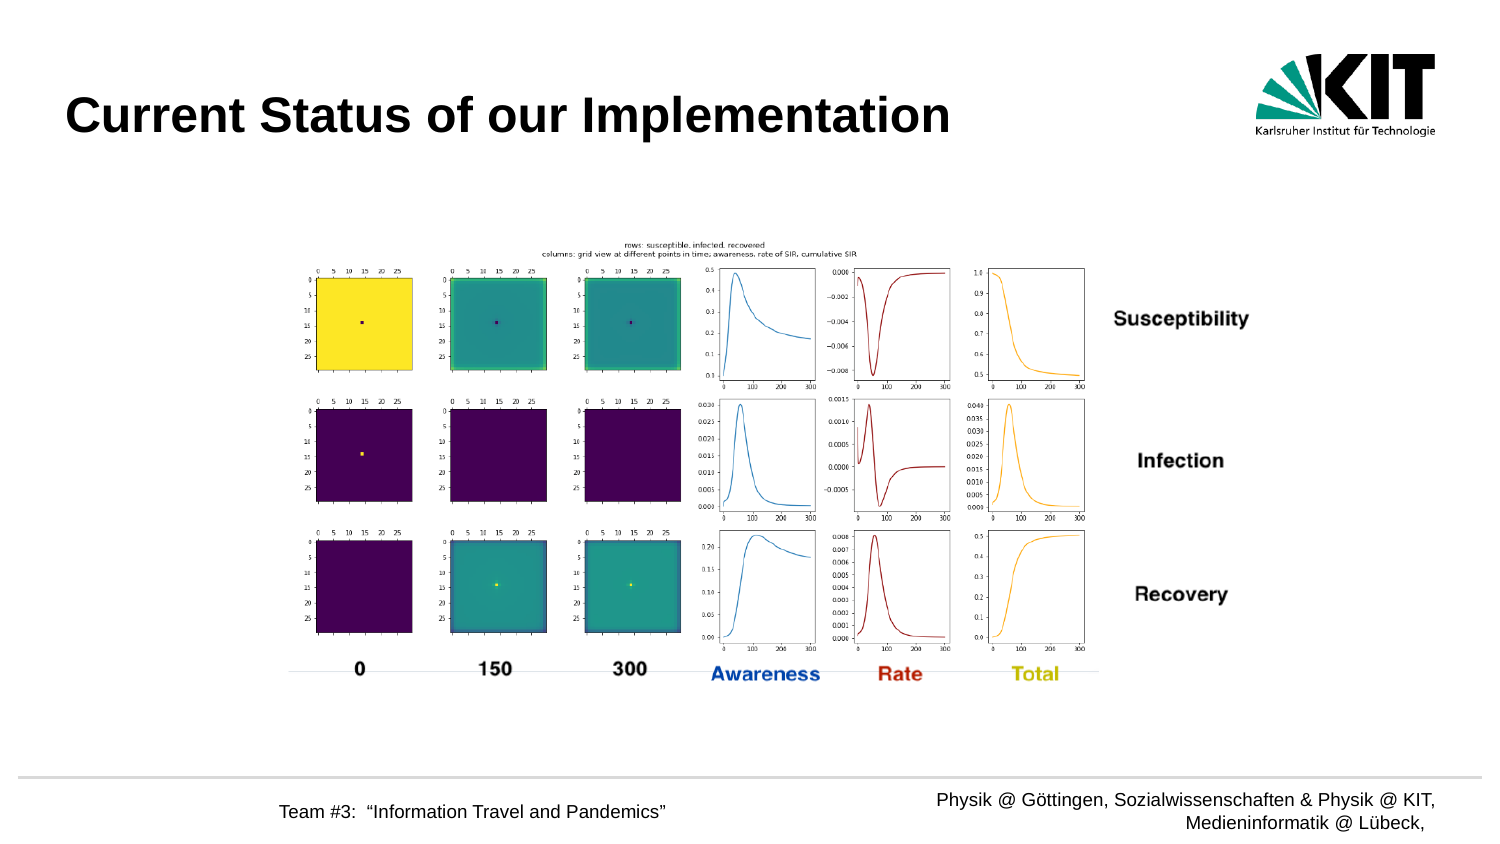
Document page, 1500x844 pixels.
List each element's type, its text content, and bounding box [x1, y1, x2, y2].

picture [154, 153, 1282, 774]
picture [1256, 54, 1435, 137]
title Current Status of our Implementation [64, 48, 1192, 143]
